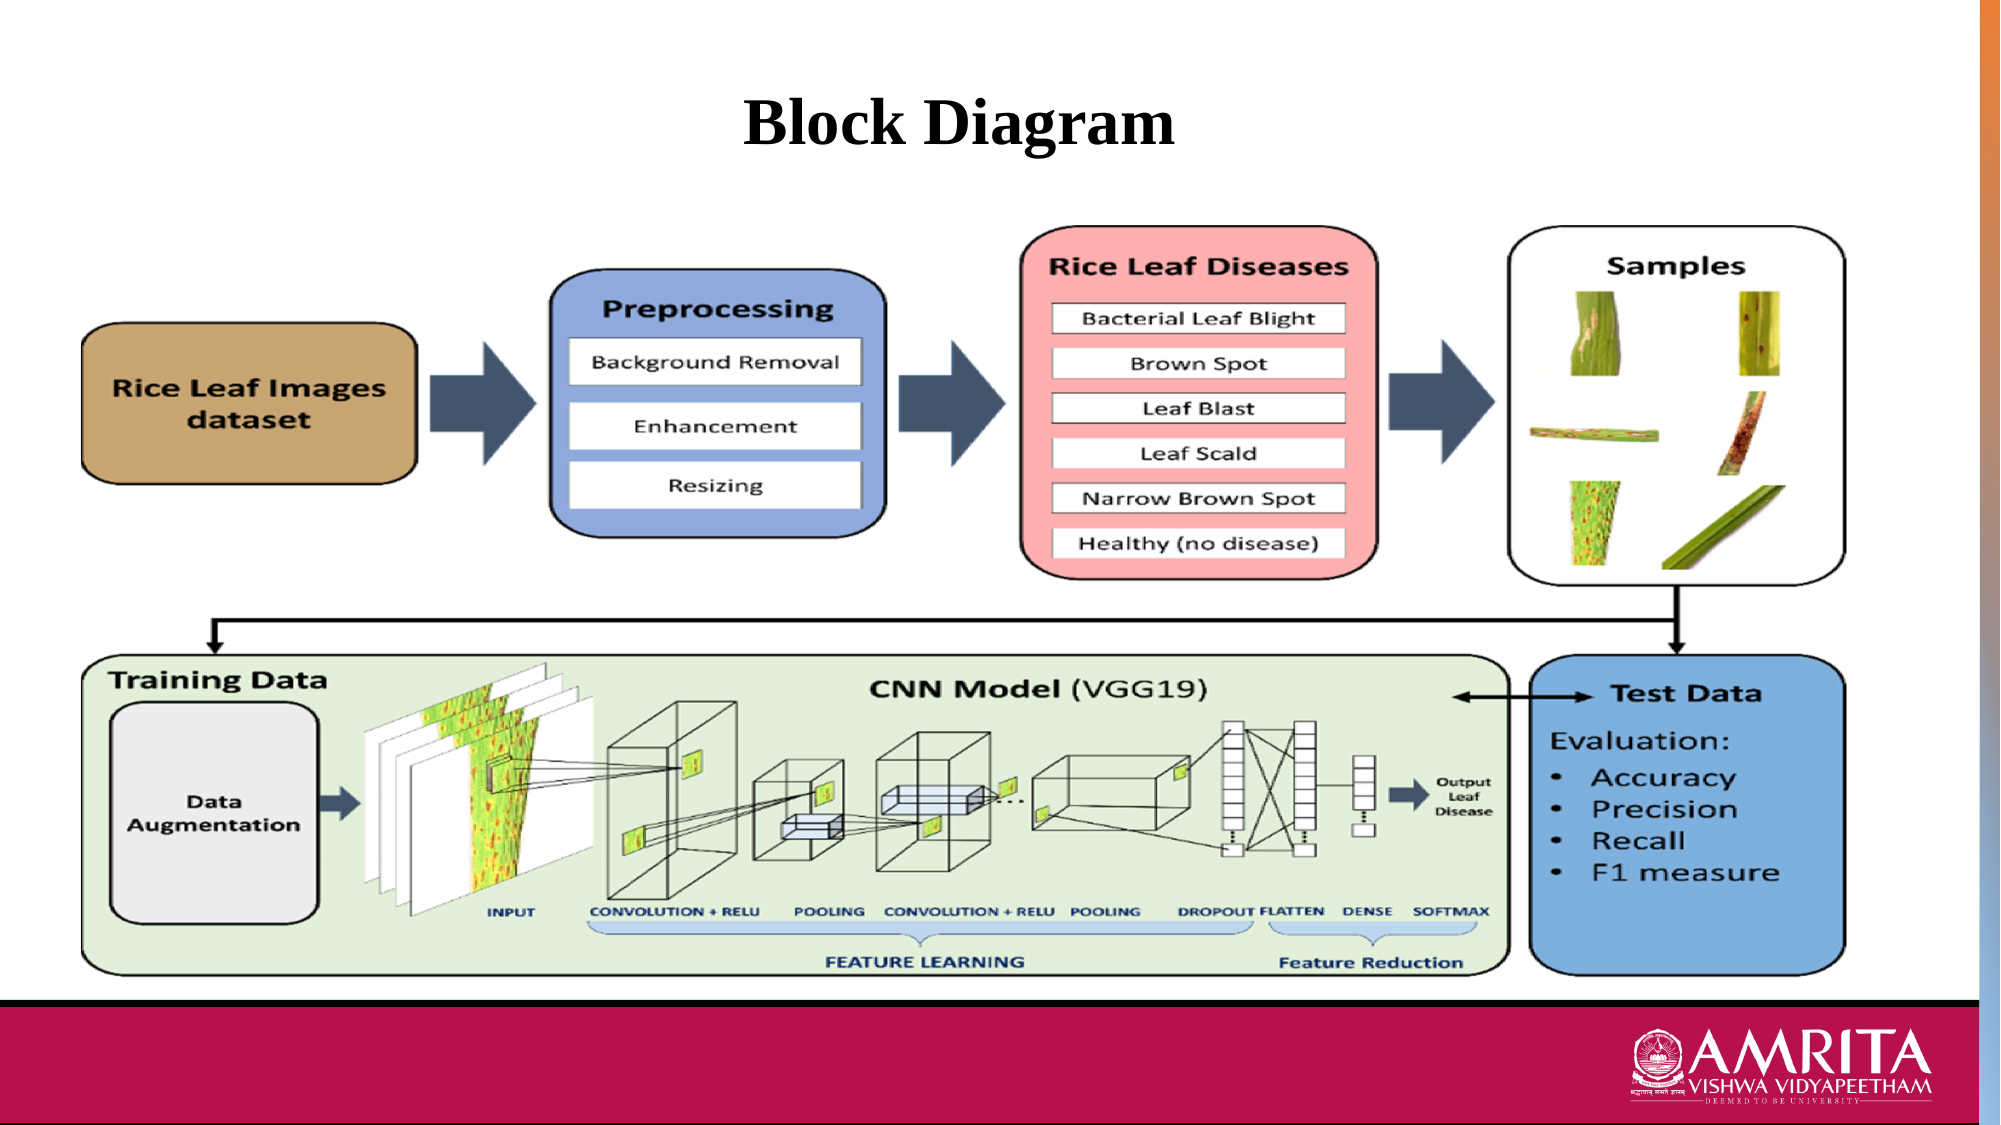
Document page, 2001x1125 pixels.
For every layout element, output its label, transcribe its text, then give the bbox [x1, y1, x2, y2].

picture [1622, 1011, 1940, 1113]
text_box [1979, 0, 2000, 1125]
picture [71, 218, 1856, 984]
title Block Diagram [728, 0, 1296, 167]
